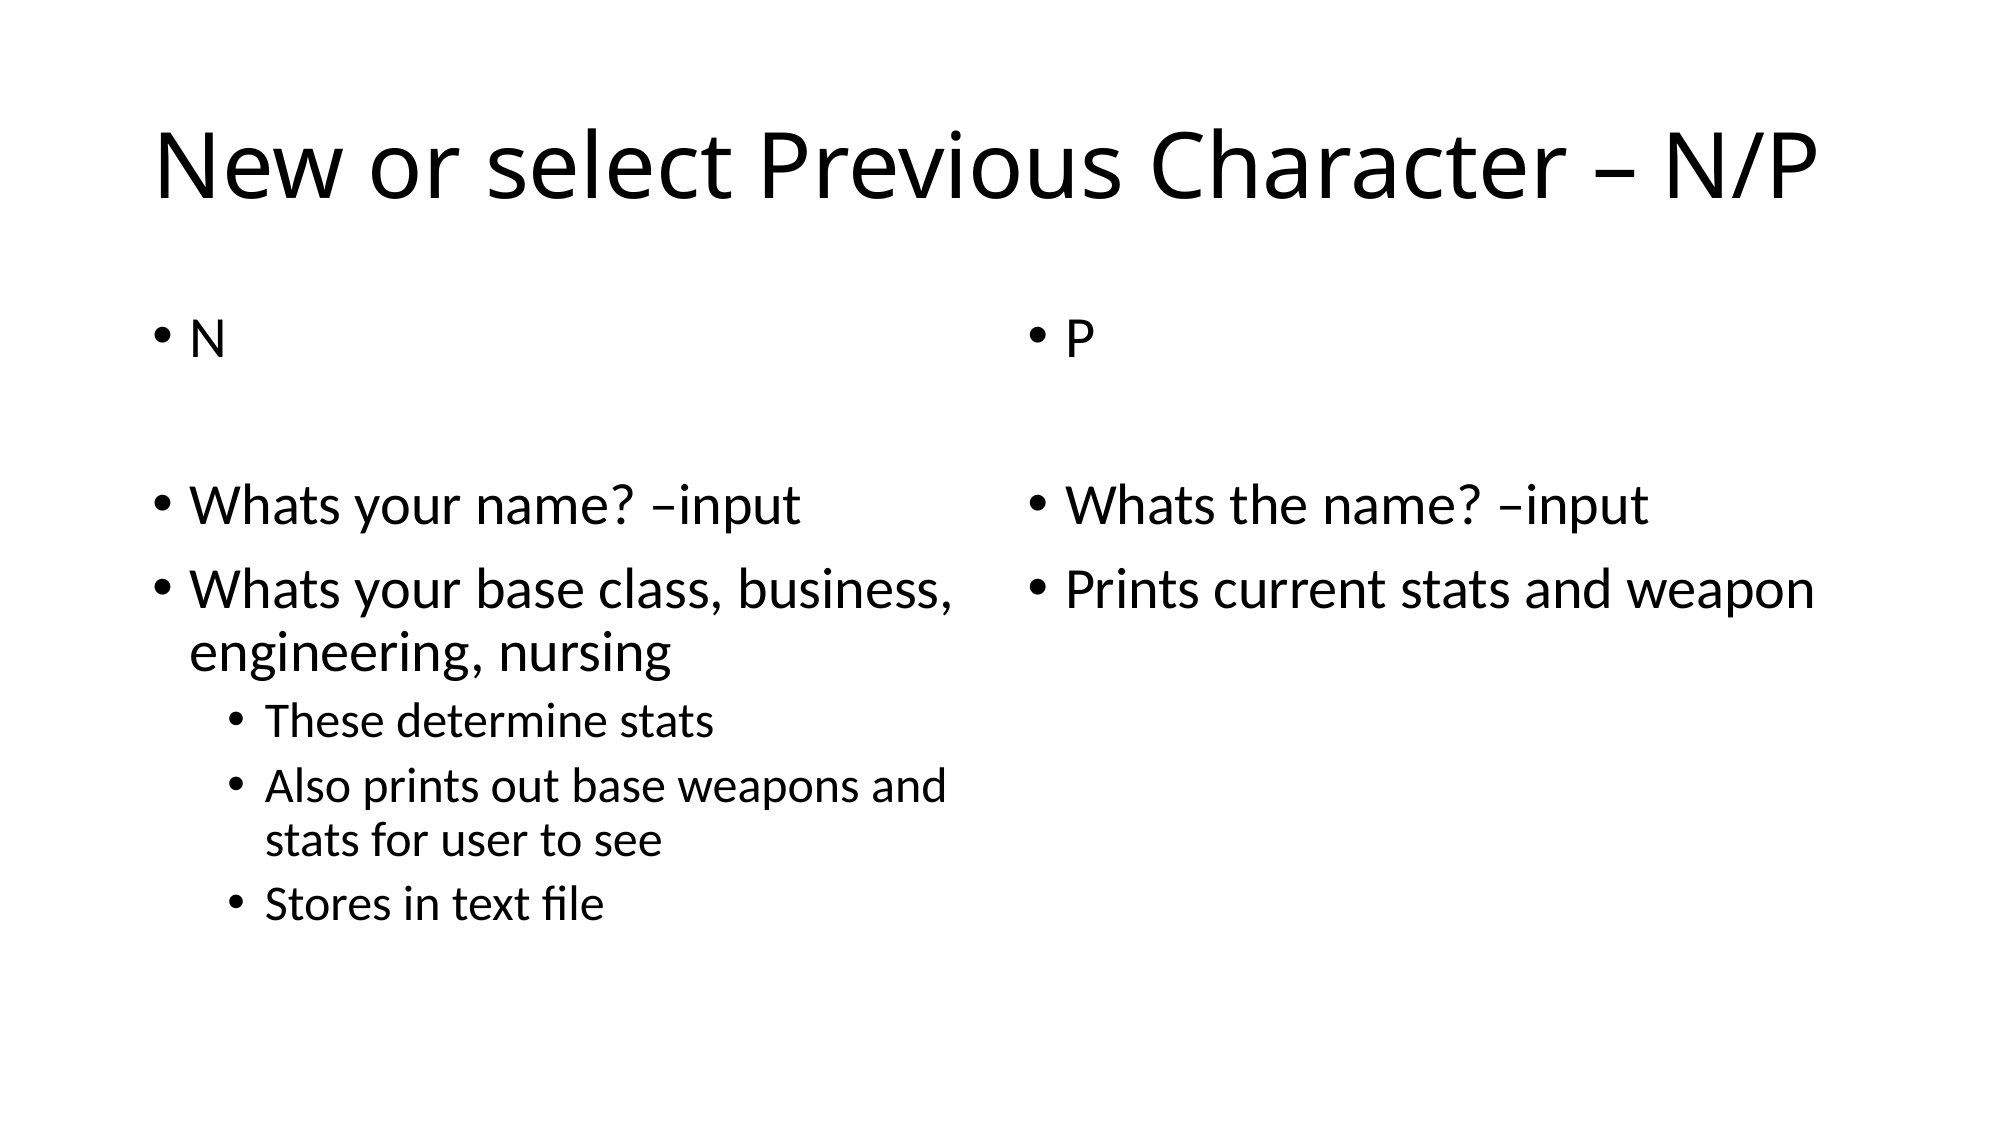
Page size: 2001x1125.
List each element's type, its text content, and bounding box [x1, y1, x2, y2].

title New or select Previous Character – N/P [137, 59, 1863, 278]
list P Whats the name? –input Prints current stats and weapon [1012, 299, 1863, 1014]
list N Whats your name? –input Whats your base class, business, engineering, nursing These determine stats Also prints out base weapons and stats for user to see Stores in text file [137, 299, 988, 1014]
